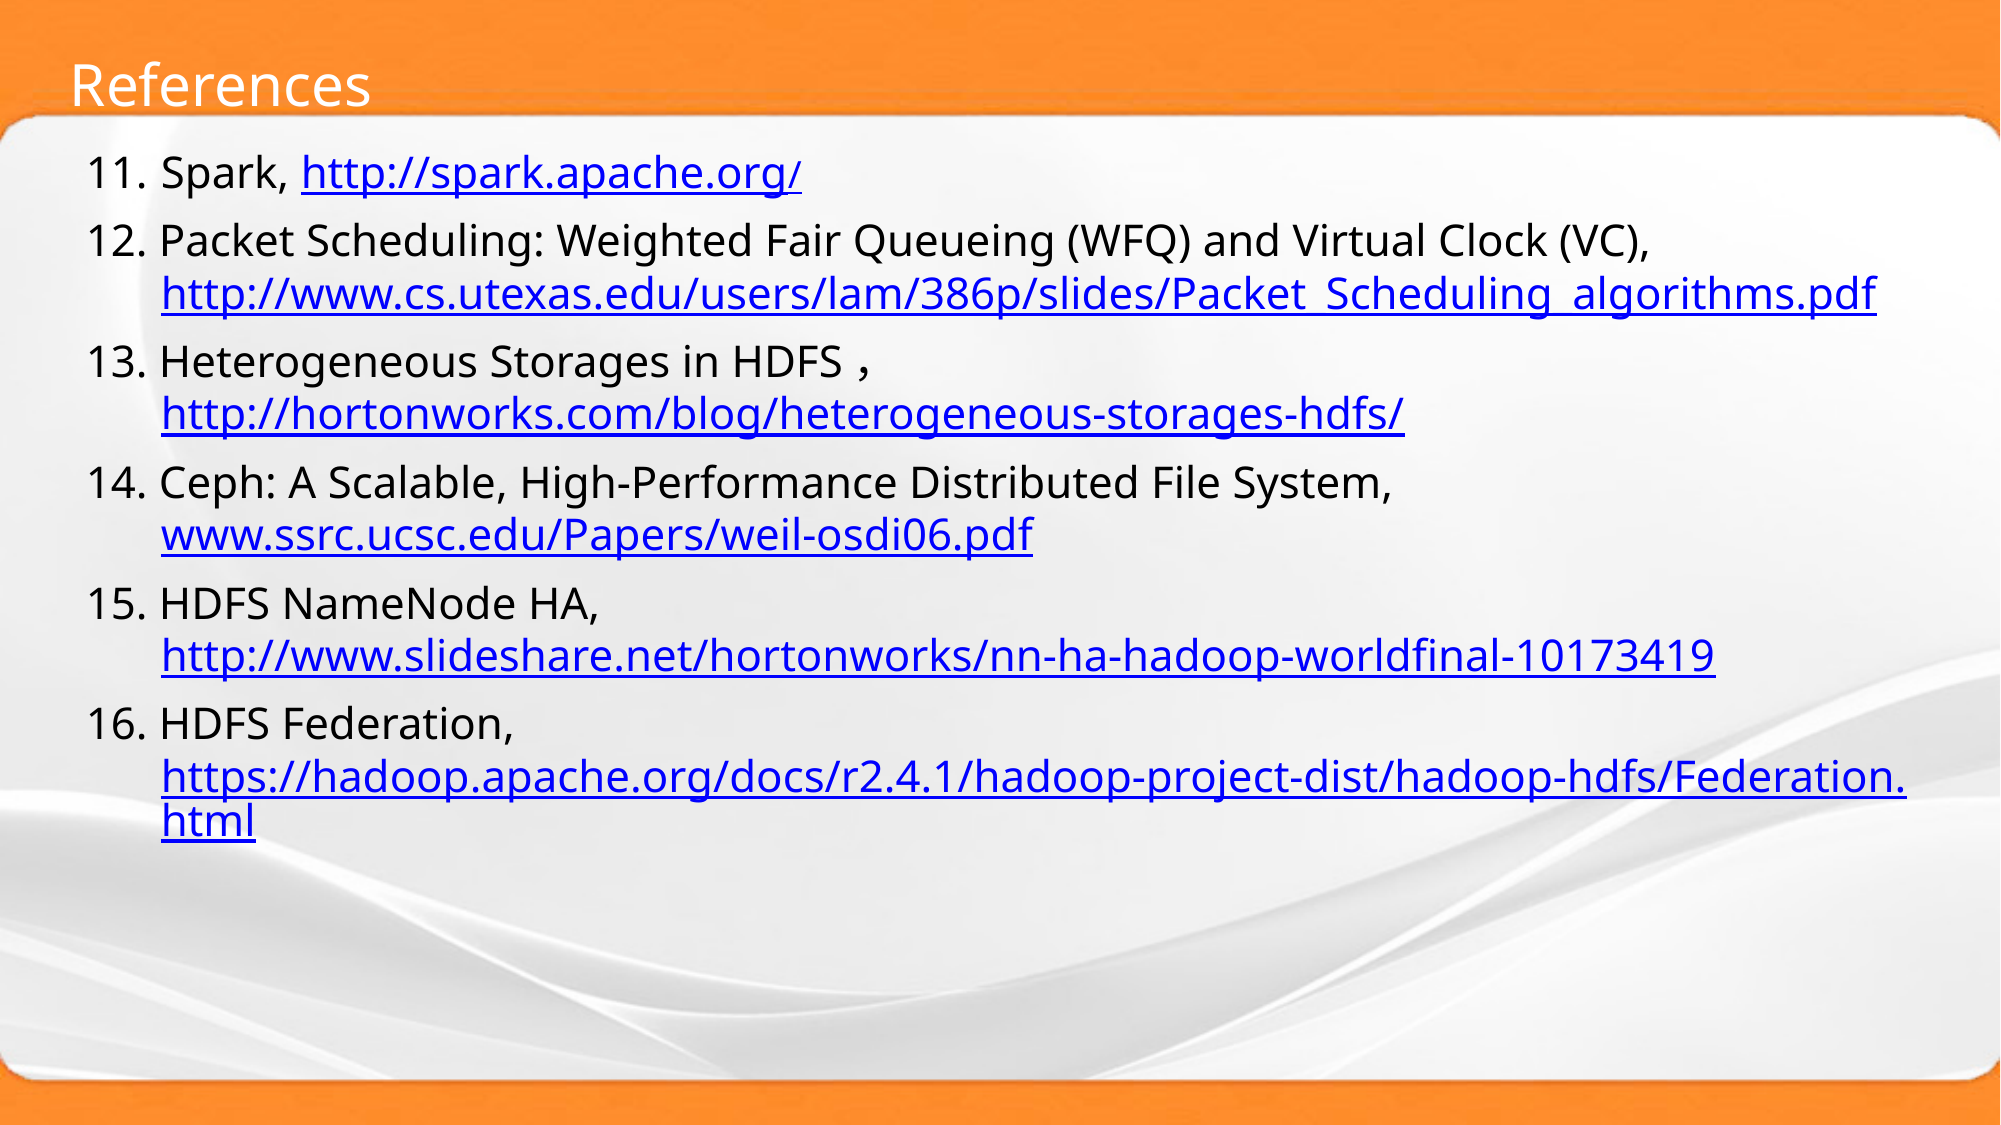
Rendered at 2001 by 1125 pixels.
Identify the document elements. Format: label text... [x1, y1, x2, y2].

title References [54, 17, 1755, 149]
picture [0, 0, 2001, 1125]
list Spark, http://spark.apache.org/ 12. Packet Scheduling: Weighted Fair Queueing (WFQ) and Virtual Clock (VC), http://www.cs.utexas.edu/users/lam/386p/slides/Packet_Scheduling_algorithms.pdf 13. Heterogeneous Storages in HDFS，http://hortonworks.com/blog/heterogeneous-storages-hdfs/ 14. Ceph: A Scalable, High-Performance Distributed File System, www.ssrc.ucsc.edu/Papers/weil-osdi06.pdf 15. HDFS NameNode HA, http://www.slideshare.net/hortonworks/nn-ha-hadoop-worldfinal-10173419 16. HDFS Federation, https://hadoop.apache.org/docs/r2.4.1/hadoop-project-dist/hadoop-hdfs/Federation.html [70, 136, 1946, 949]
